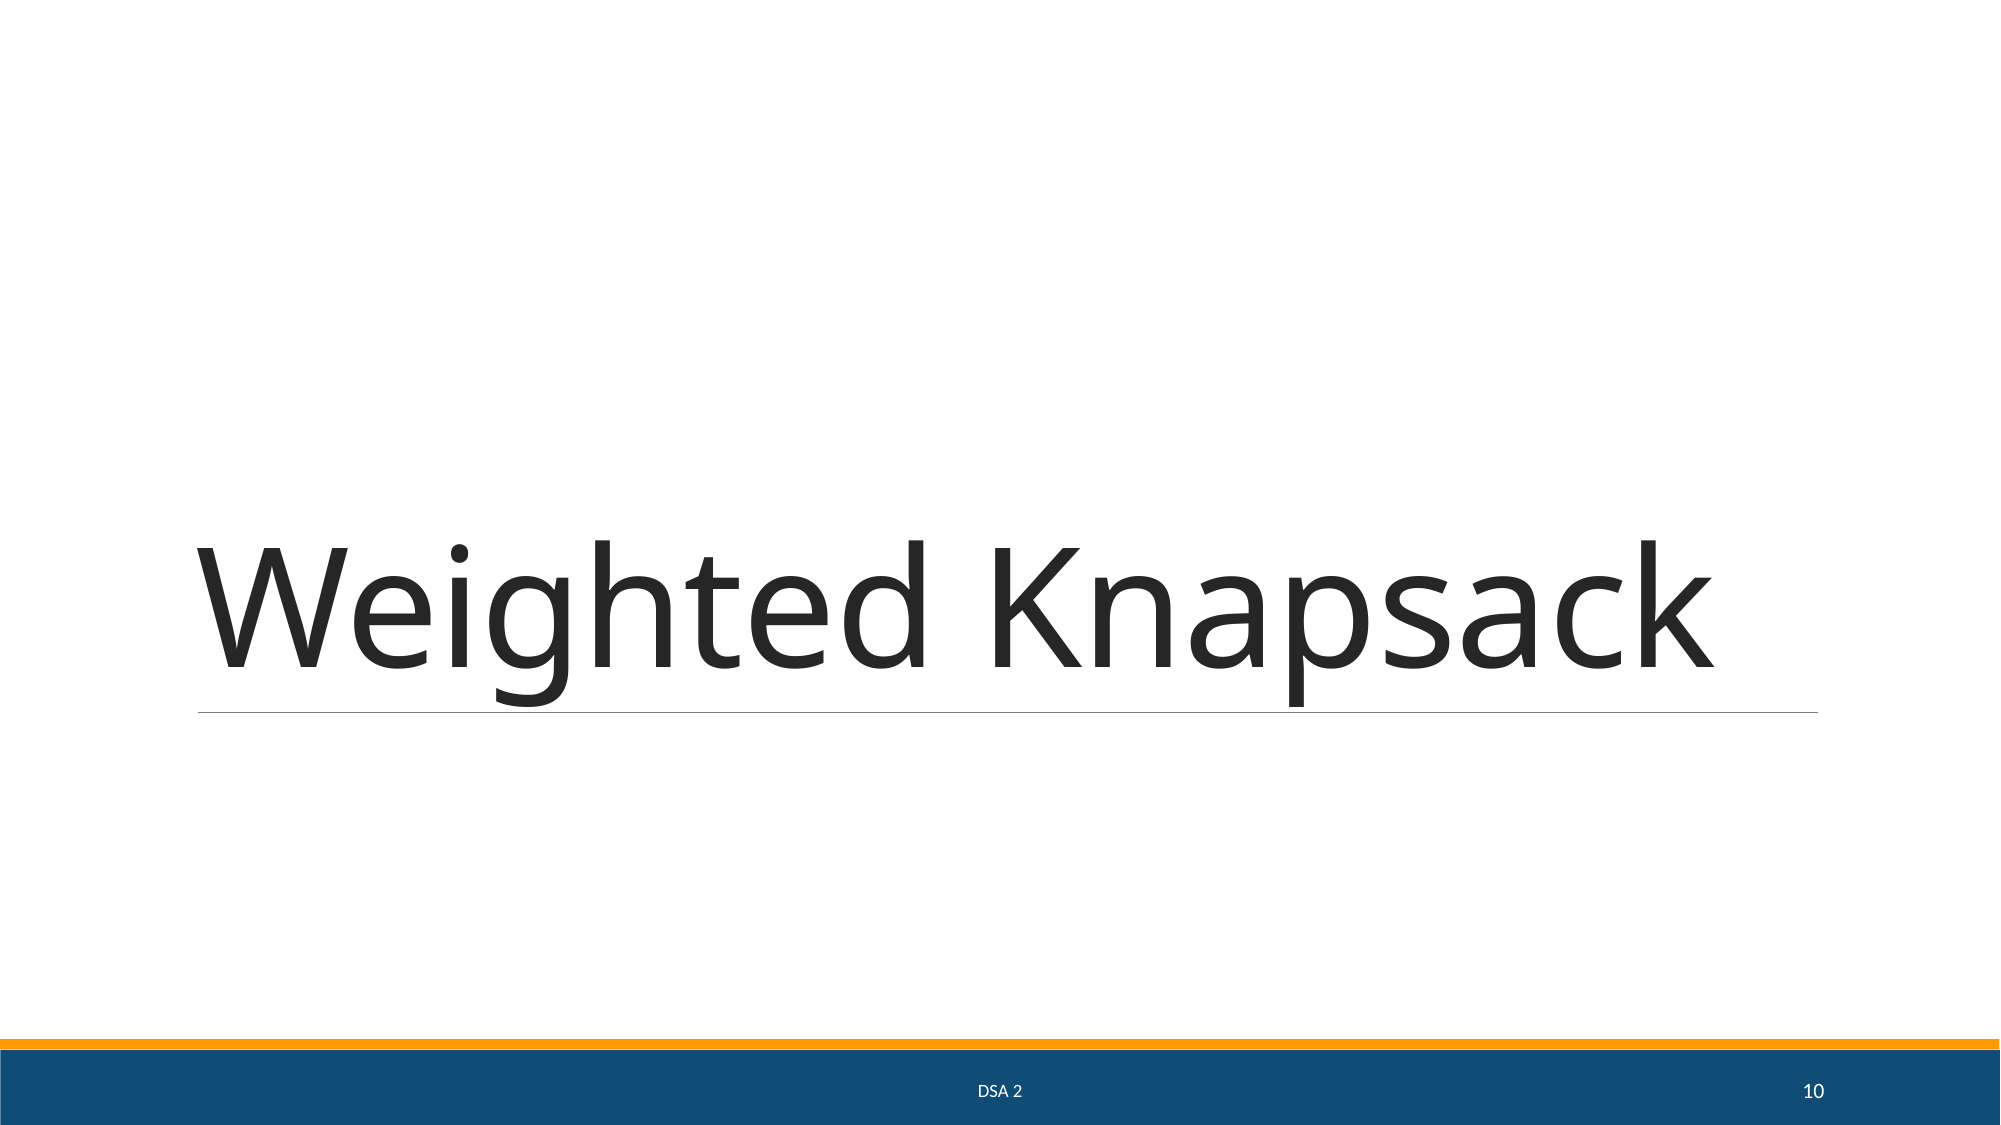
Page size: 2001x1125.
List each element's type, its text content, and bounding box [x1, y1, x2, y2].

slide_number 10 [1624, 1059, 1840, 1120]
footer DSA 2 [604, 1059, 1396, 1120]
title Weighted Knapsack [180, 124, 1830, 710]
